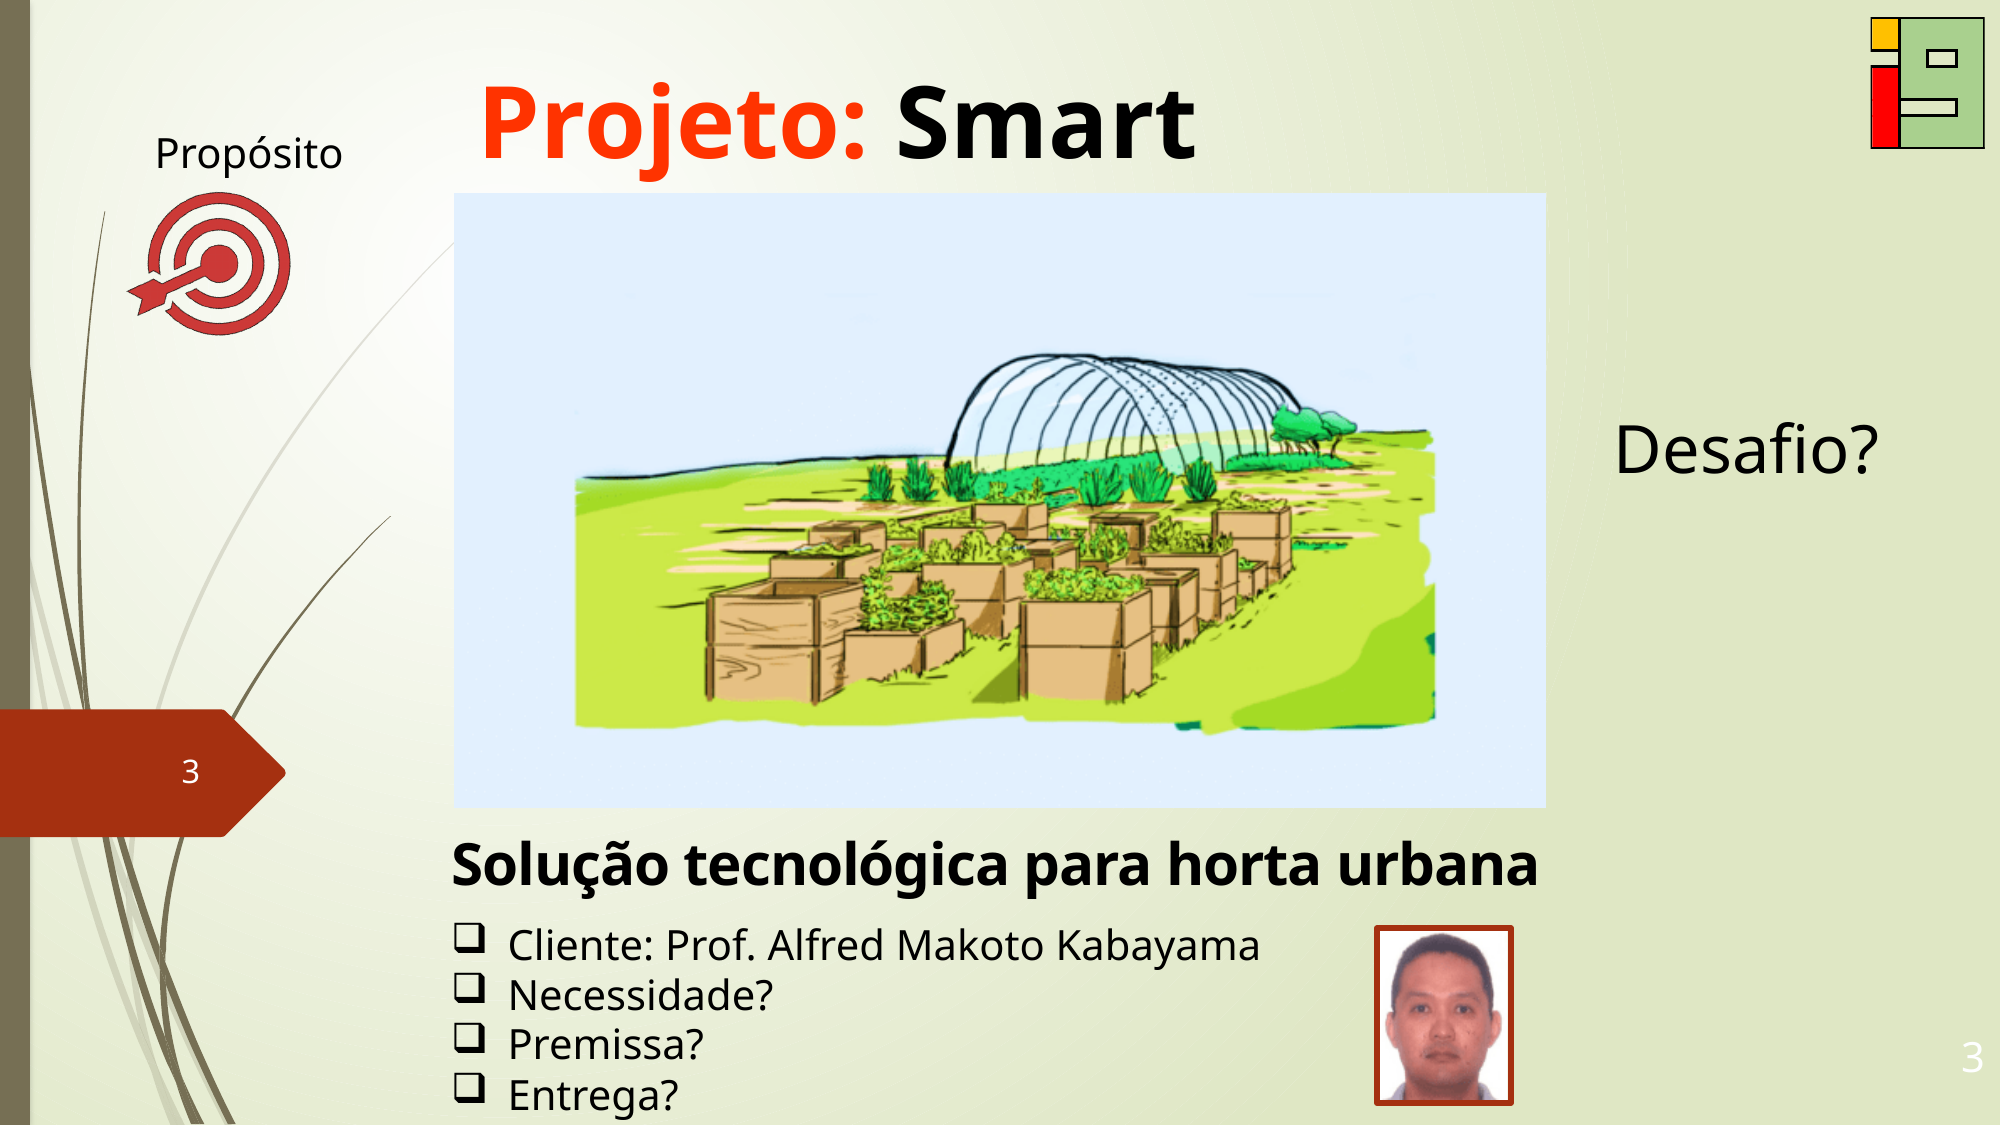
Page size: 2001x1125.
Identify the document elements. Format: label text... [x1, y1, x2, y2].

picture [100, 175, 330, 380]
text_box Projeto: Smart Farming [463, 51, 1600, 427]
text_box Propósito [139, 119, 421, 185]
text_box 3 [87, 742, 216, 803]
picture [453, 193, 1546, 808]
picture [1870, 16, 1987, 151]
slide_number 3 [1850, 1010, 2000, 1108]
text_box Cliente: Prof. Alfred Makoto Kabayama Necessidade? Premissa? Entrega? [436, 910, 1443, 1125]
text_box Desafio? [1599, 399, 1969, 494]
picture [1379, 930, 1508, 1100]
text_box Solução tecnológica para horta urbana [436, 803, 1573, 932]
